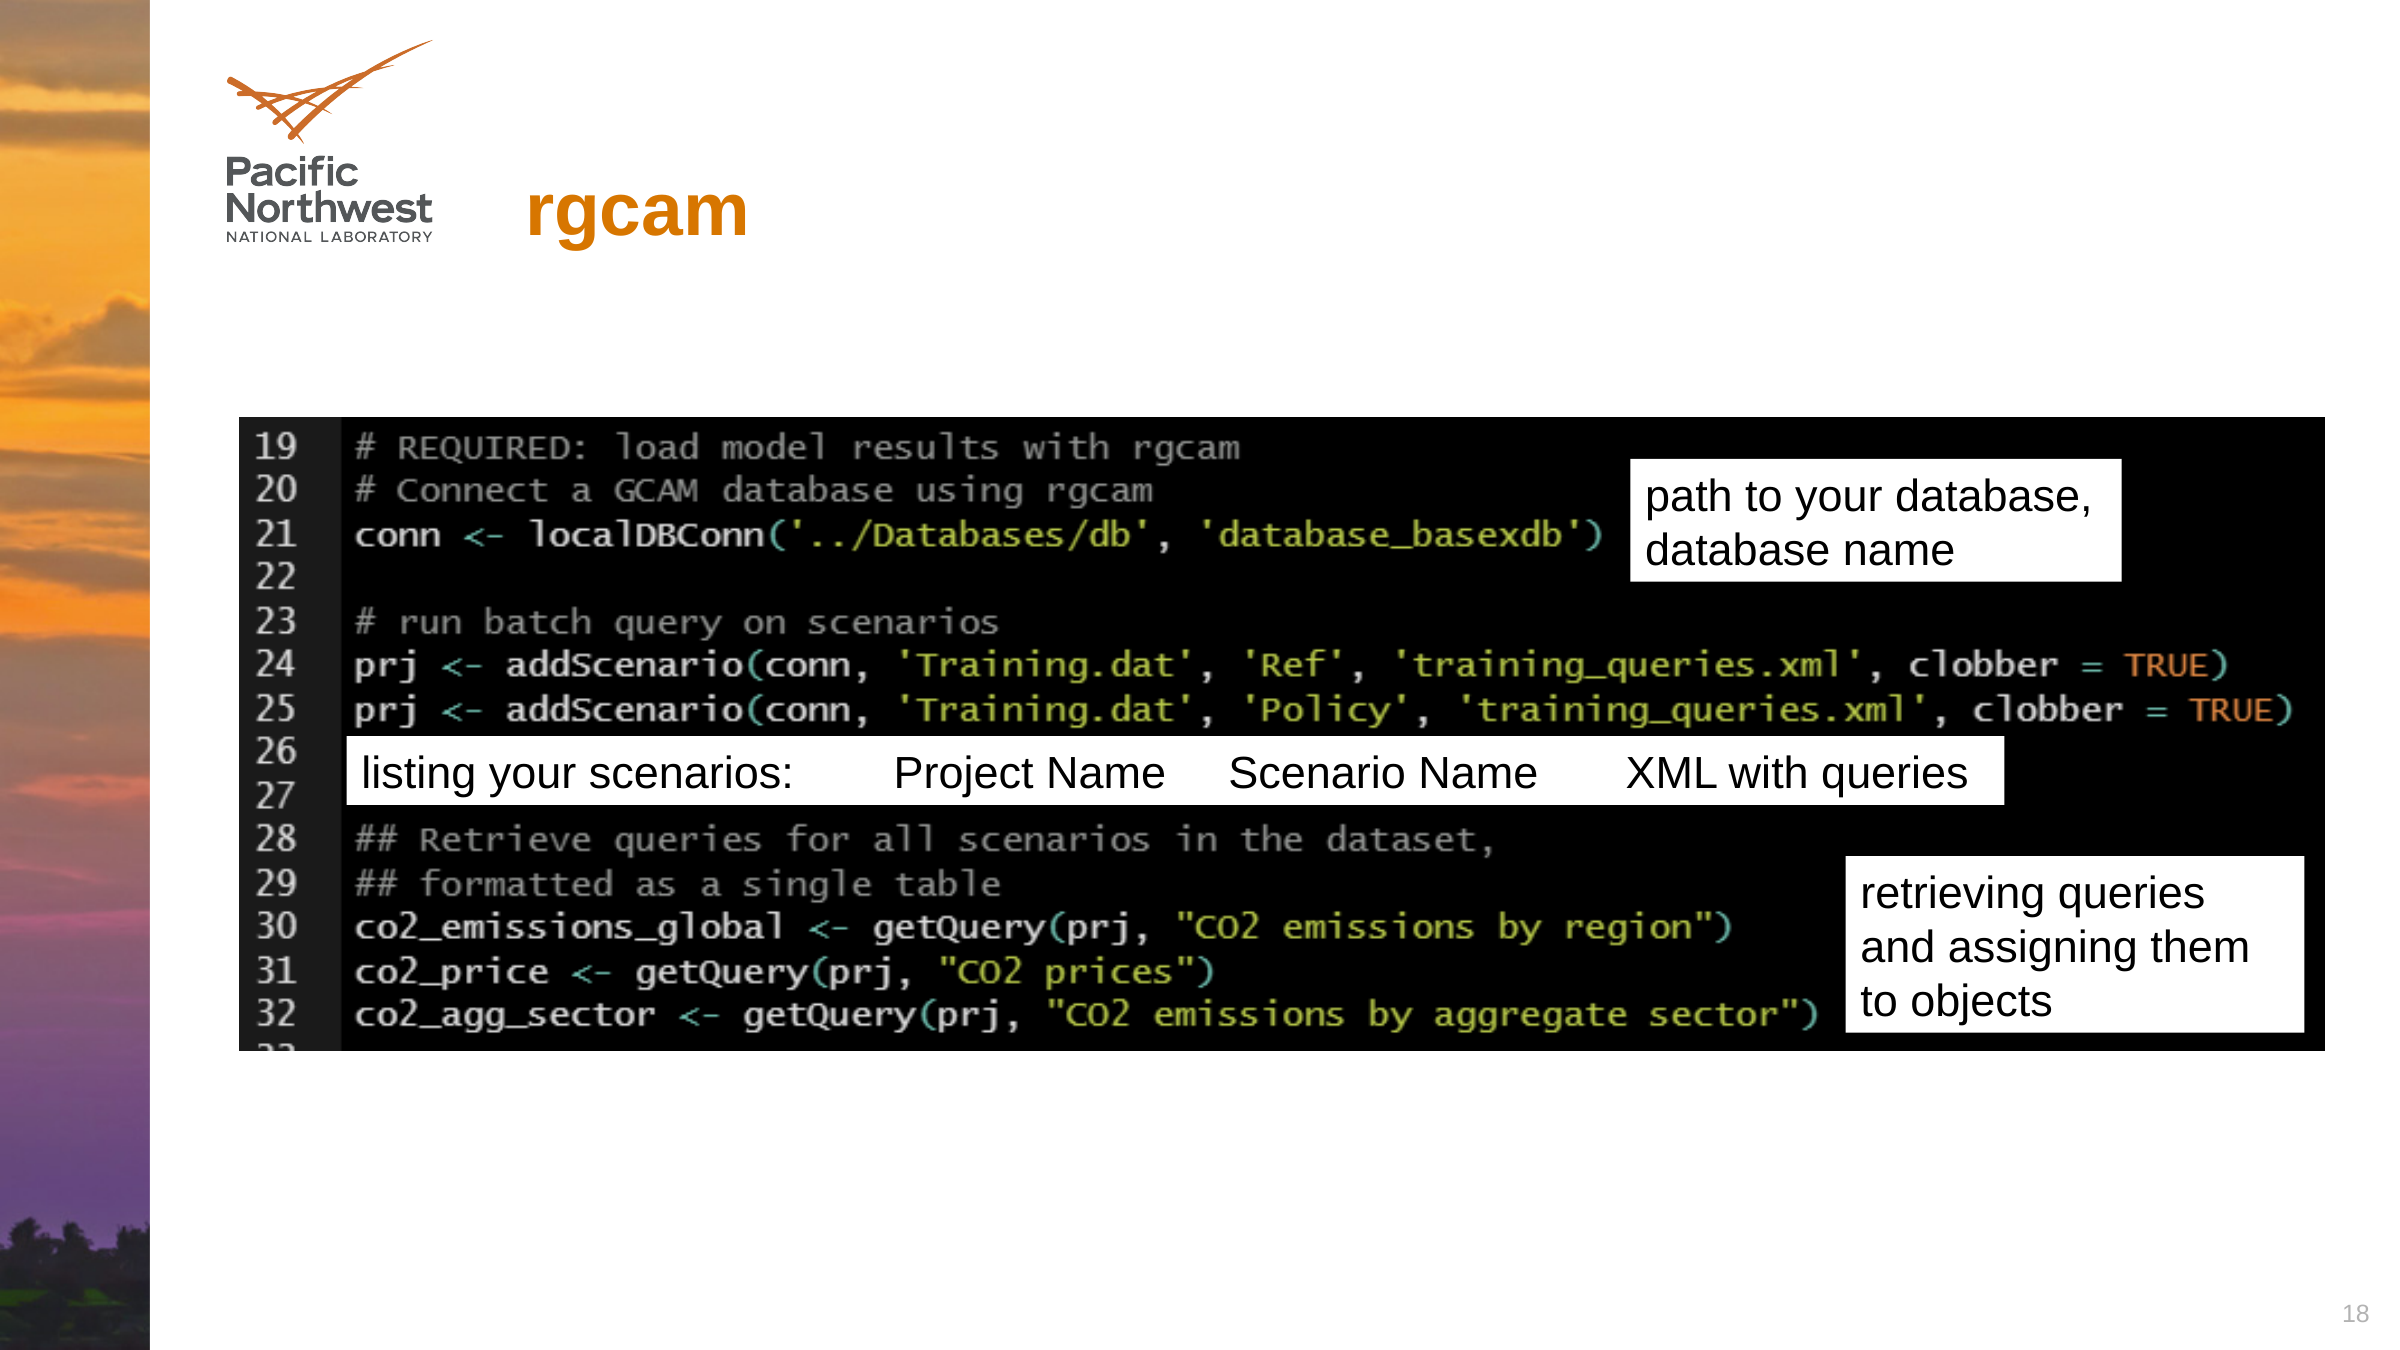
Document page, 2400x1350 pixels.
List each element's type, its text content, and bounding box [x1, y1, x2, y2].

title rgcam [525, 44, 2325, 260]
picture [239, 417, 2325, 1051]
picture [0, 0, 149, 1350]
picture [225, 38, 435, 244]
slide_number 18 [2295, 1275, 2370, 1350]
